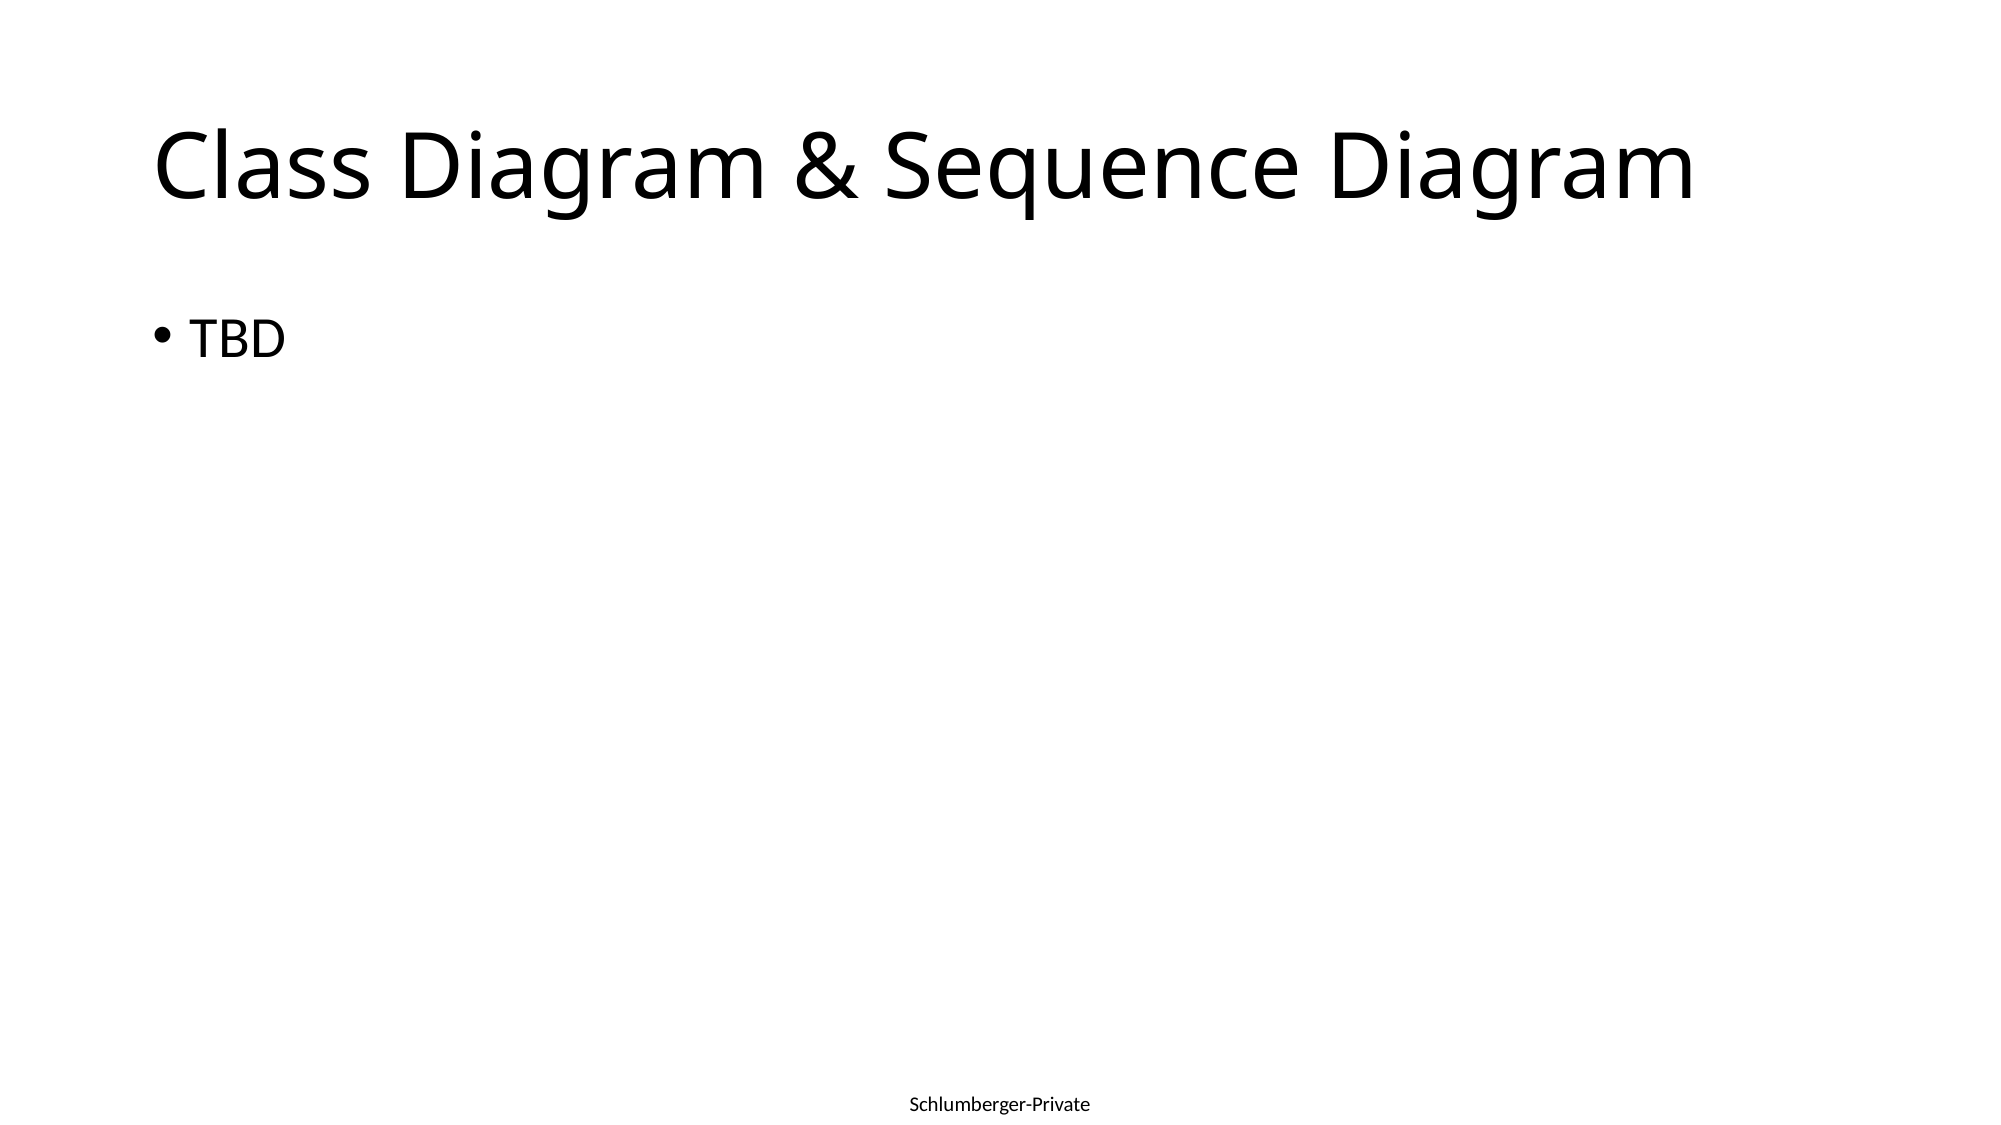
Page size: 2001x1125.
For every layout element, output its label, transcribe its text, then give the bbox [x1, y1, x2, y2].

list TBD [137, 299, 1863, 1014]
title Class Diagram & Sequence Diagram [137, 59, 1863, 278]
